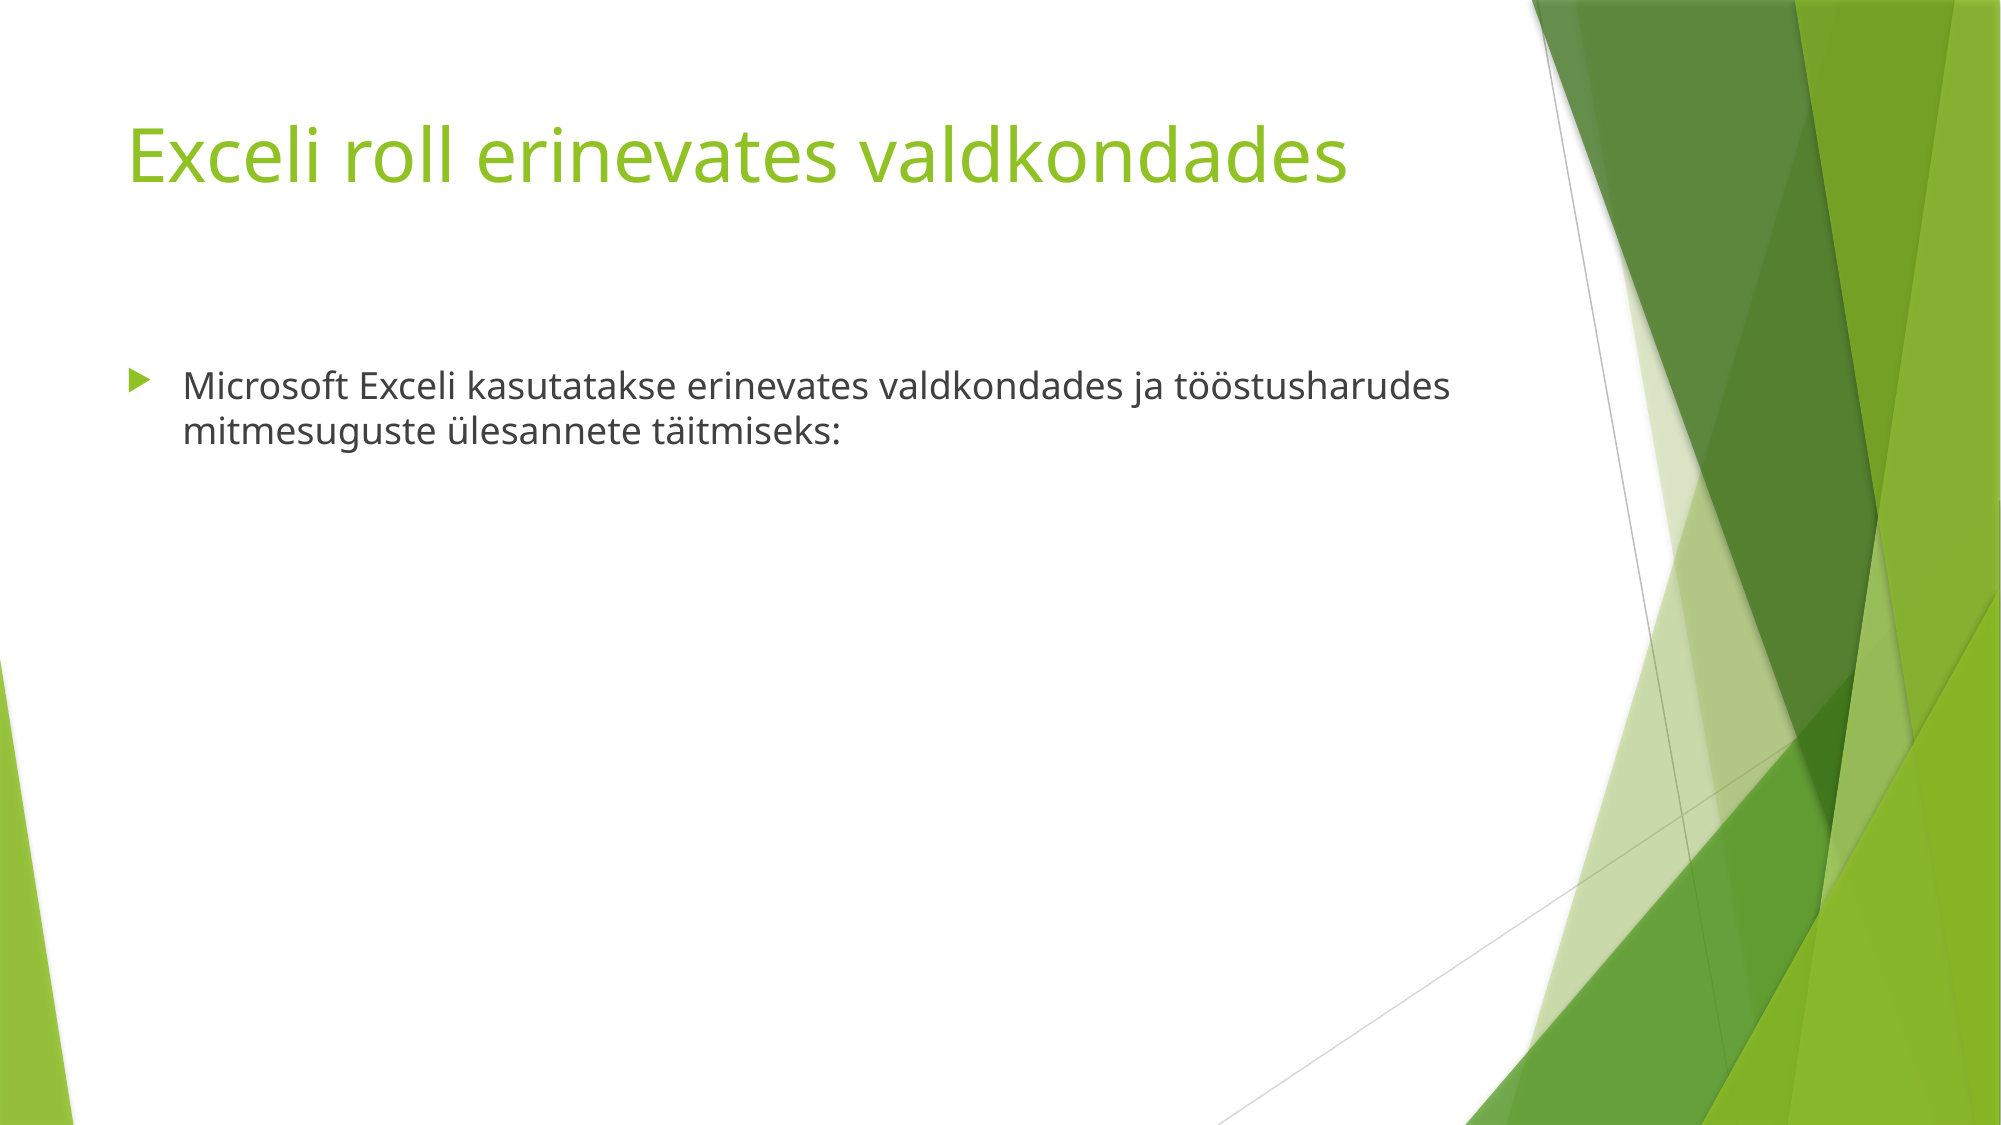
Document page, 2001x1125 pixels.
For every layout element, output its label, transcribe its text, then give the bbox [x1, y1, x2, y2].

title Exceli roll erinevates valdkondades [111, 99, 1522, 317]
list Microsoft Exceli kasutatakse erinevates valdkondades ja tööstusharudes mitmesuguste ülesannete täitmiseks: [111, 354, 1522, 992]
